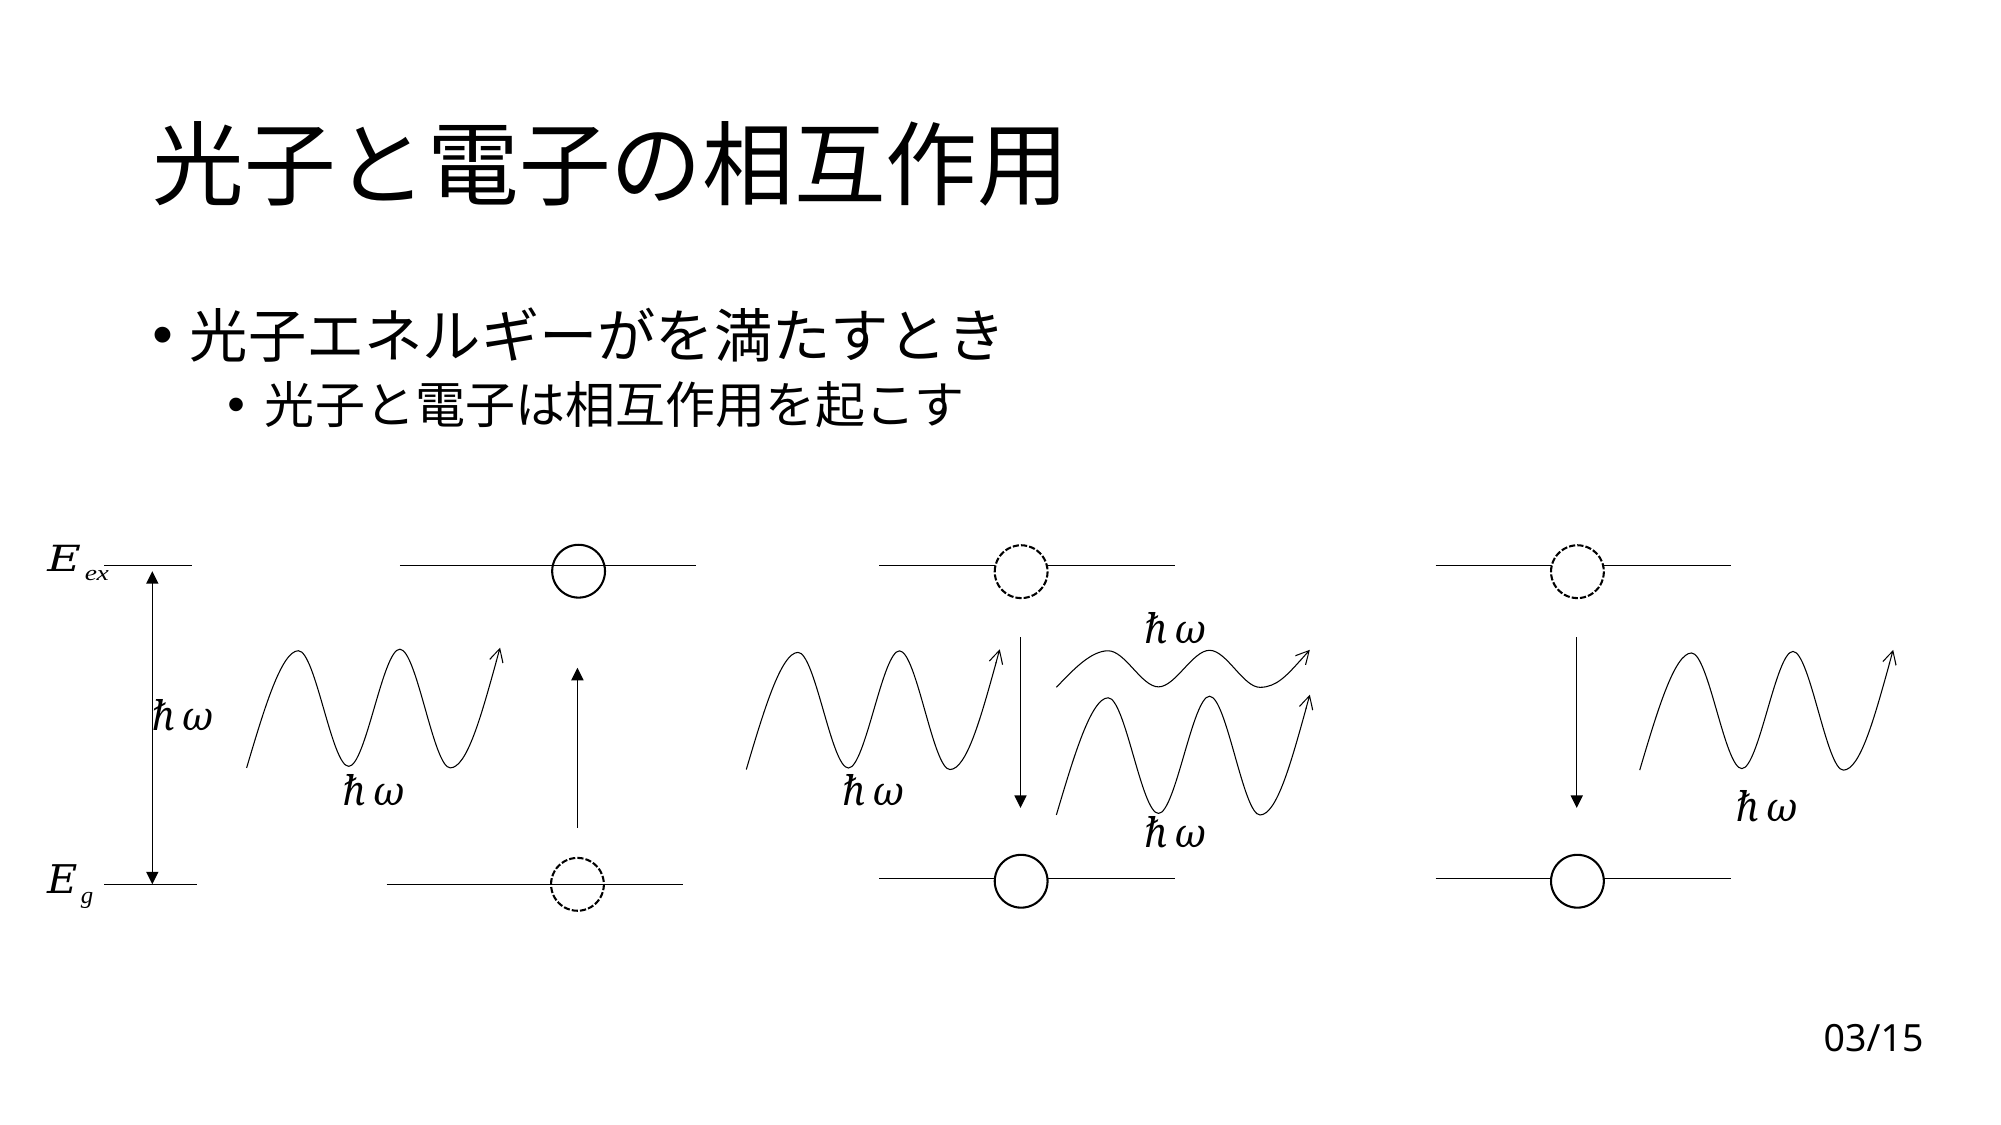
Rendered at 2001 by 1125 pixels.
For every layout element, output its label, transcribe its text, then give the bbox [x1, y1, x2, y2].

text_box 03/15 [1808, 1006, 1978, 1067]
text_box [104, 544, 1894, 911]
title 光子と電子の相互作用 [137, 59, 1863, 278]
